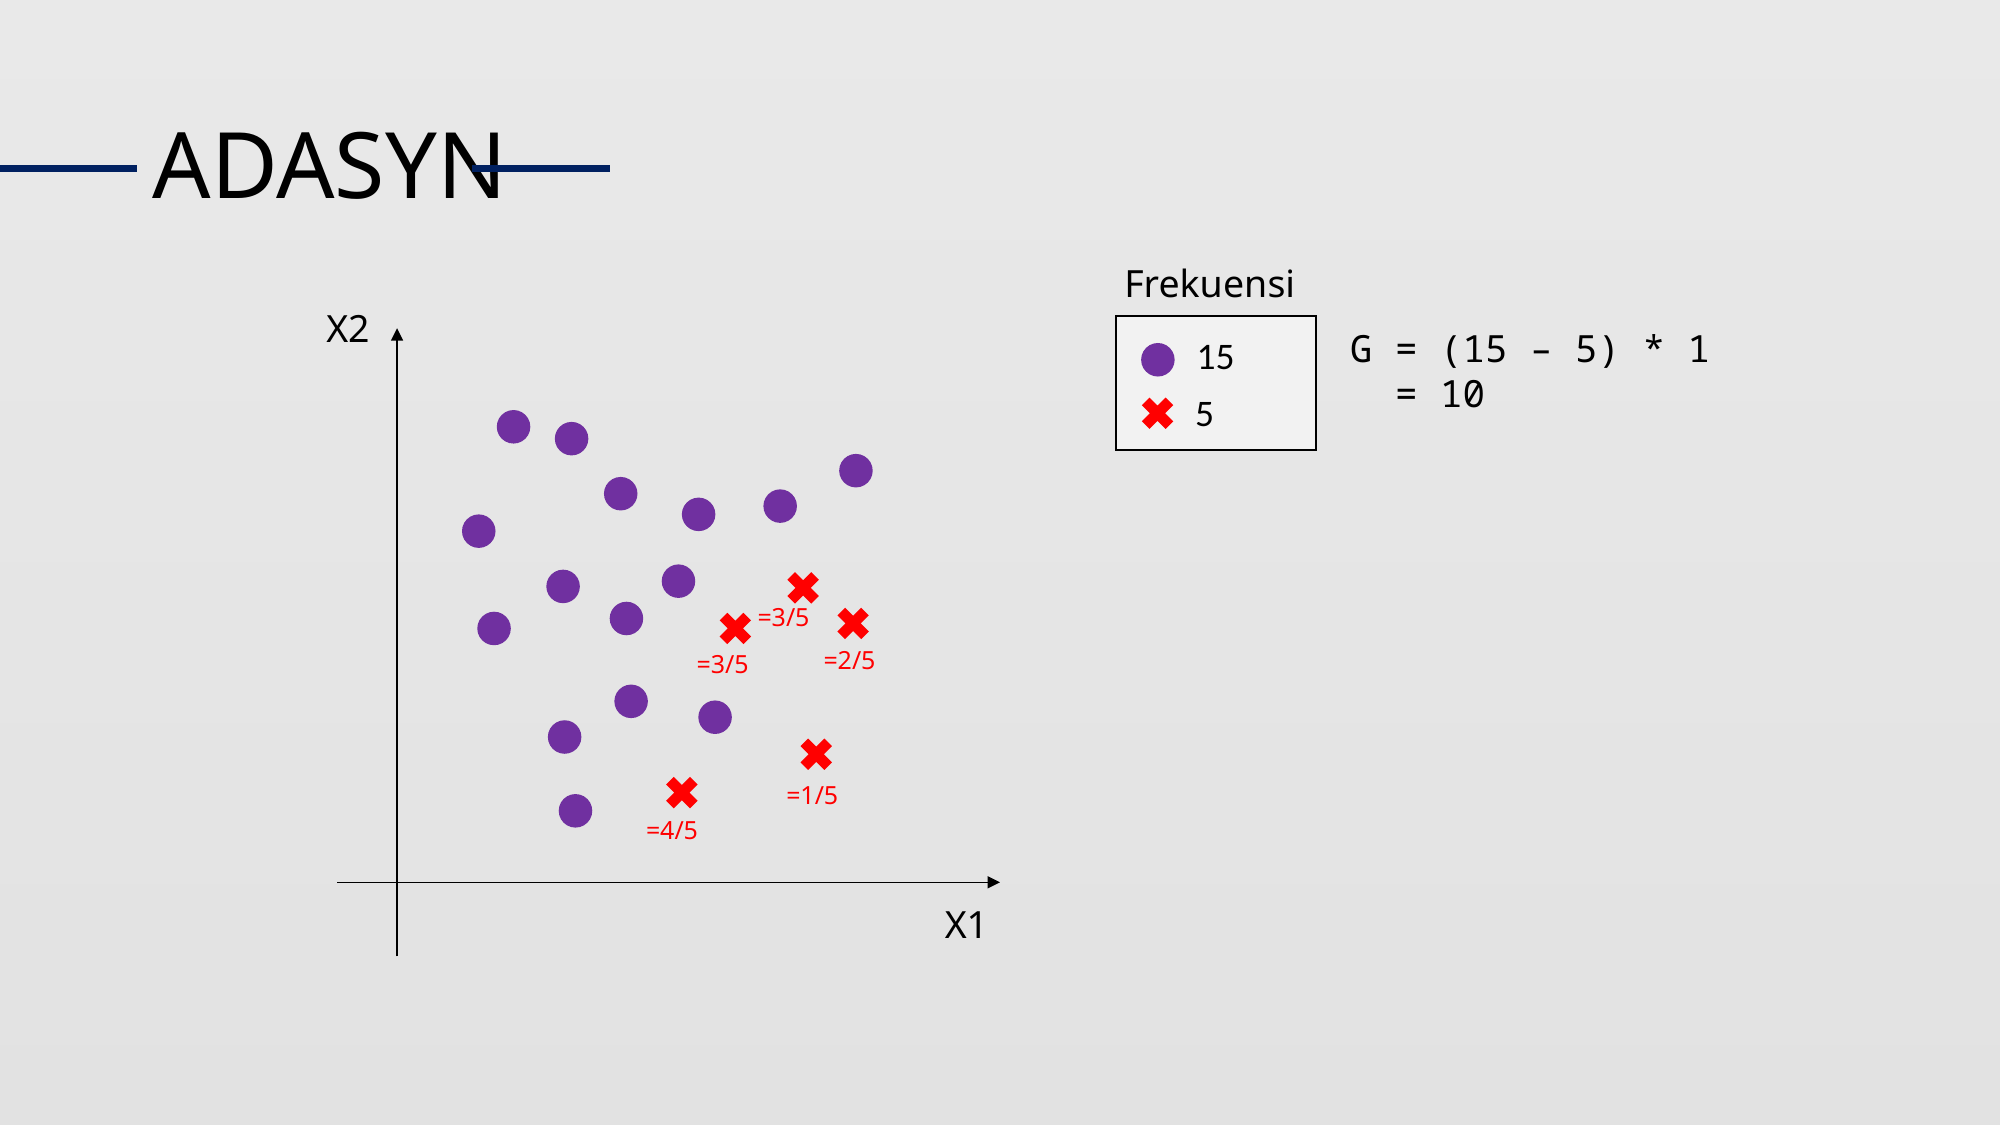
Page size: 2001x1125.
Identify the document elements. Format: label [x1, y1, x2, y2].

text_box [838, 452, 874, 489]
text_box [608, 600, 645, 637]
text_box [859, 893, 1074, 954]
text_box [785, 570, 821, 606]
text_box [553, 420, 590, 457]
text_box [241, 297, 1000, 957]
text_box [557, 793, 594, 829]
text_box [697, 699, 733, 736]
text_box [1335, 317, 1732, 423]
title [137, 59, 1863, 278]
text_box [718, 611, 753, 646]
text_box [762, 488, 798, 524]
text_box [1115, 315, 1317, 451]
text_box [545, 568, 581, 605]
text_box [546, 719, 583, 755]
text_box [680, 496, 717, 533]
text_box [835, 606, 871, 641]
text_box [1103, 252, 1317, 313]
text_box [799, 737, 834, 772]
text_box [613, 683, 649, 720]
text_box [660, 563, 697, 599]
text_box [602, 475, 639, 512]
text_box [495, 408, 532, 445]
text_box [476, 610, 512, 647]
text_box [664, 775, 700, 810]
text_box [460, 513, 497, 549]
